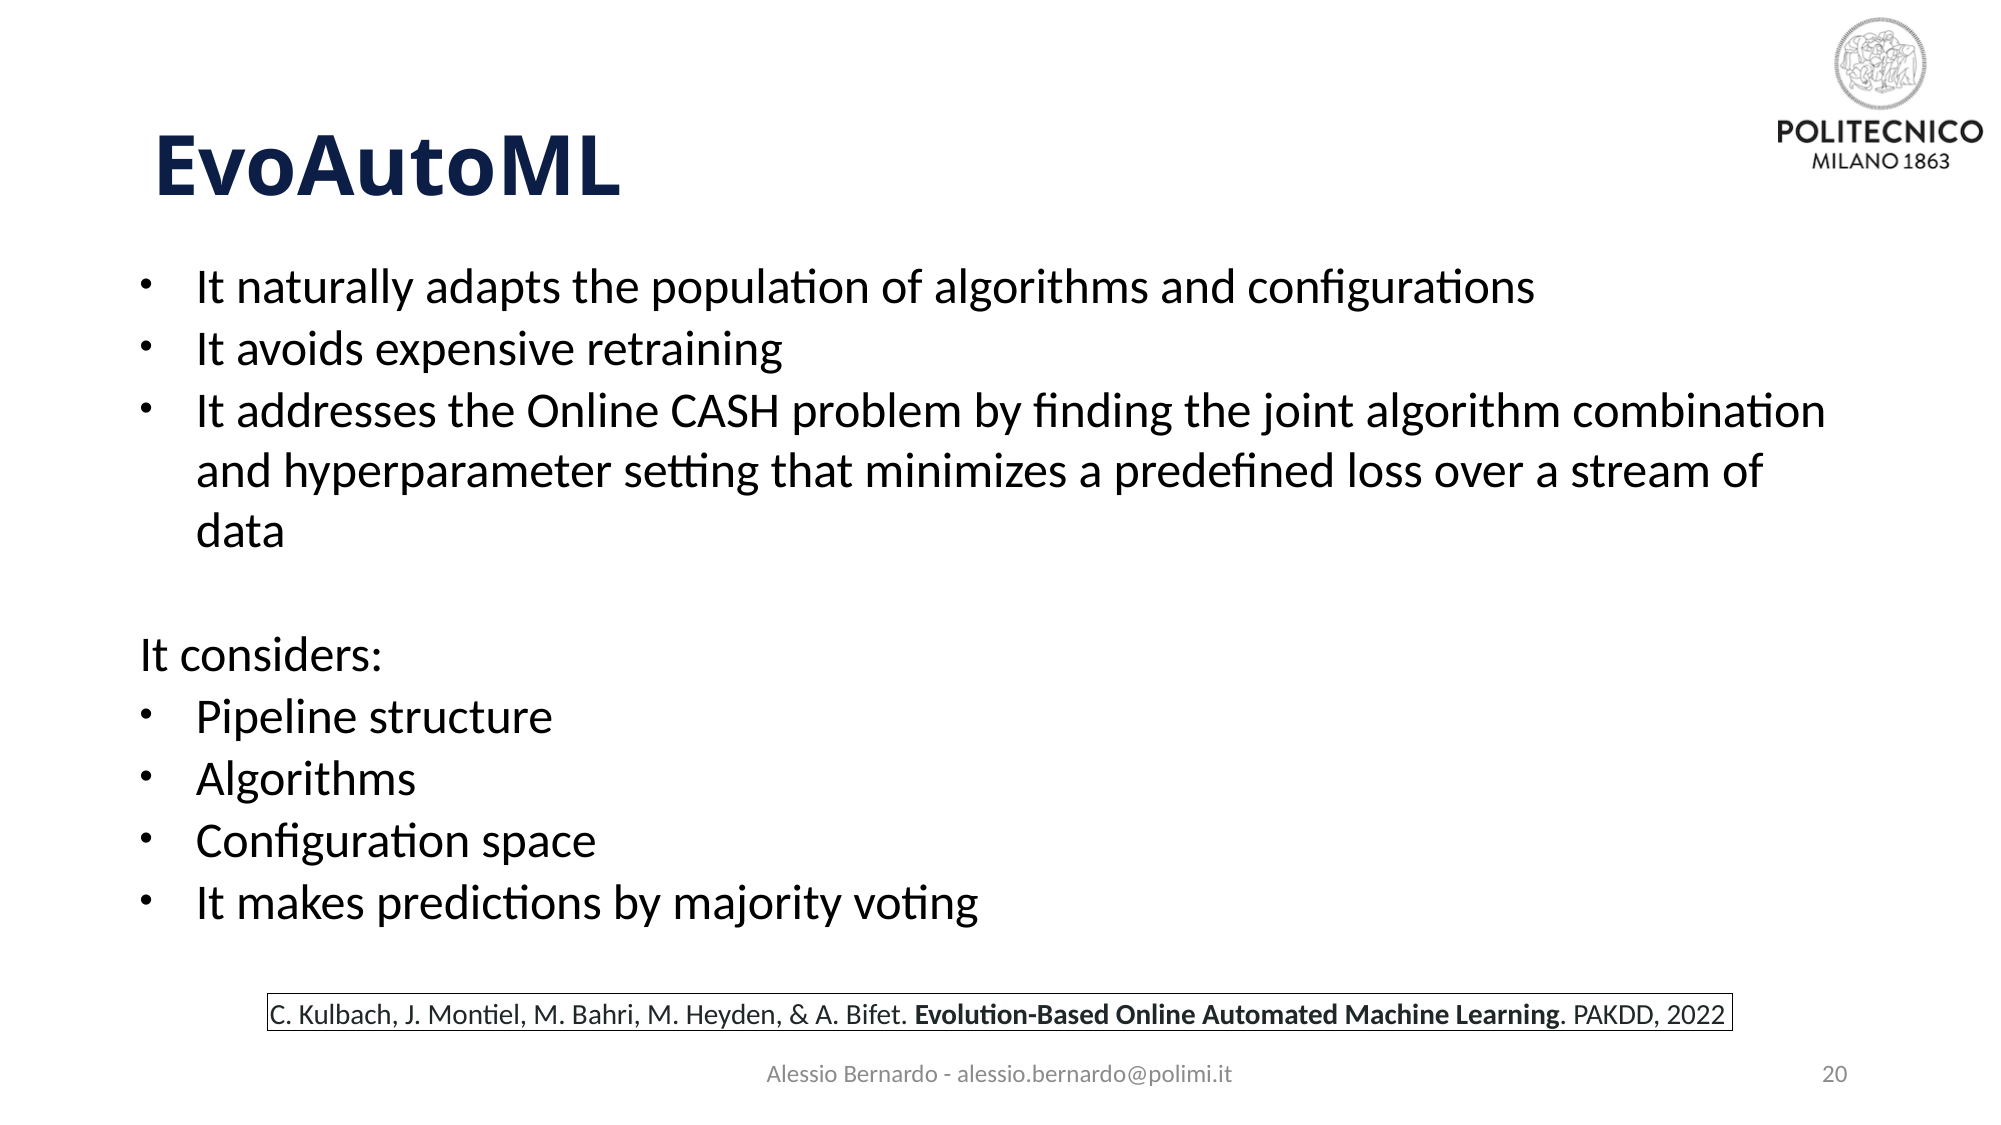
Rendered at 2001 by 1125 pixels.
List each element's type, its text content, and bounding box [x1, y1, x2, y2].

text_box C. Kulbach, J. Montiel, M. Bahri, M. Heyden, & A. Bifet. Evolution-Based Online Automated Machine Learning. PAKDD, 2022 [267, 993, 1733, 1031]
title EvoAutoML [137, 59, 1677, 251]
text_box It naturally adapts the population of algorithms and configurations It avoids expensive retraining It addresses the Online CASH problem by finding the joint algorithm combination and hyperparameter setting that minimizes a predefined loss over a stream of data It considers: Pipeline structure Algorithms Configuration space It makes predictions by majority voting [137, 251, 1863, 930]
slide_number 20 [1498, 1042, 1863, 1103]
footer Alessio Bernardo - alessio.bernardo@polimi.it [536, 1042, 1464, 1103]
picture [1778, 17, 1984, 170]
